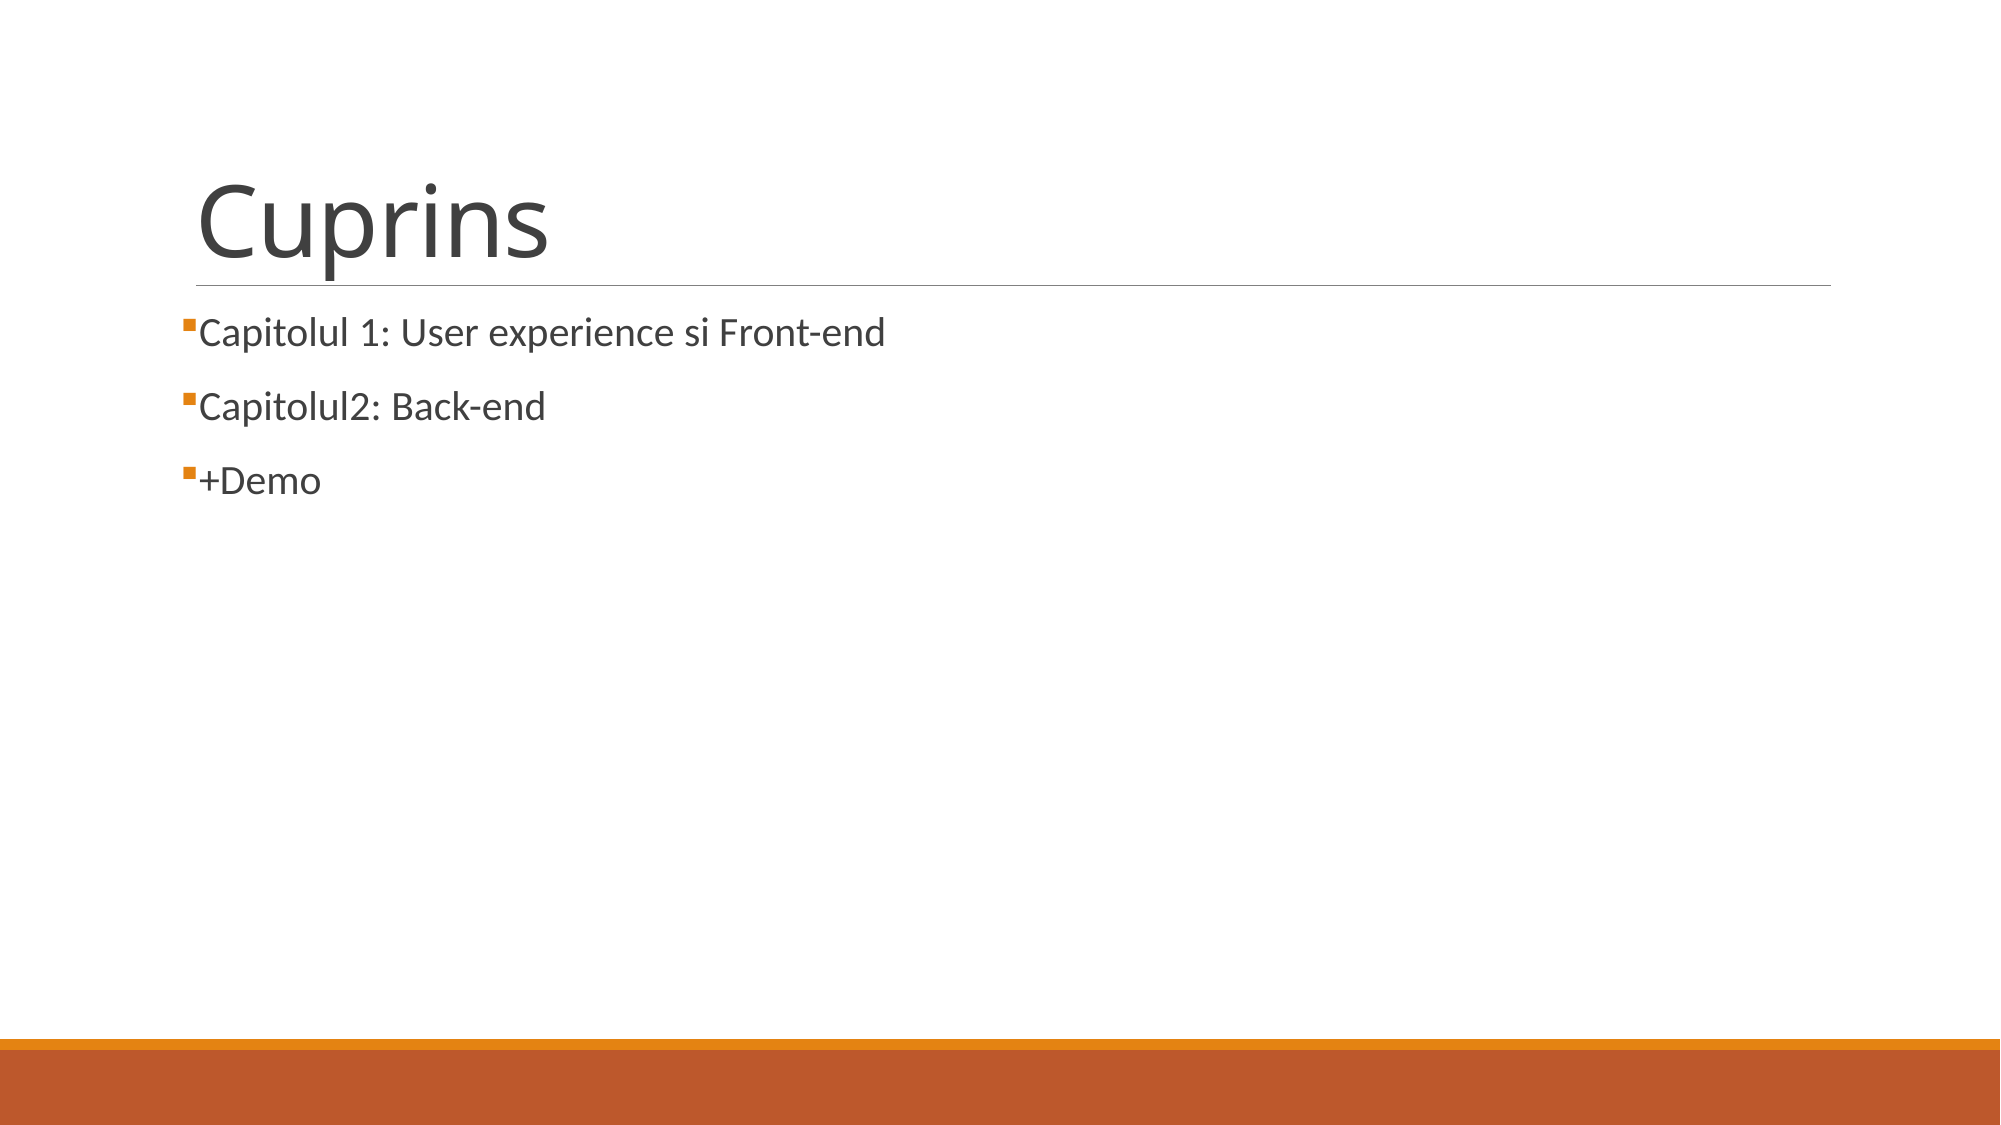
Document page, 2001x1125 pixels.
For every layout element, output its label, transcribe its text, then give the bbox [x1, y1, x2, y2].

title Cuprins [180, 47, 1830, 285]
list Capitolul 1: User experience si Front-end Capitolul2: Back-end +Demo [180, 302, 1830, 963]
